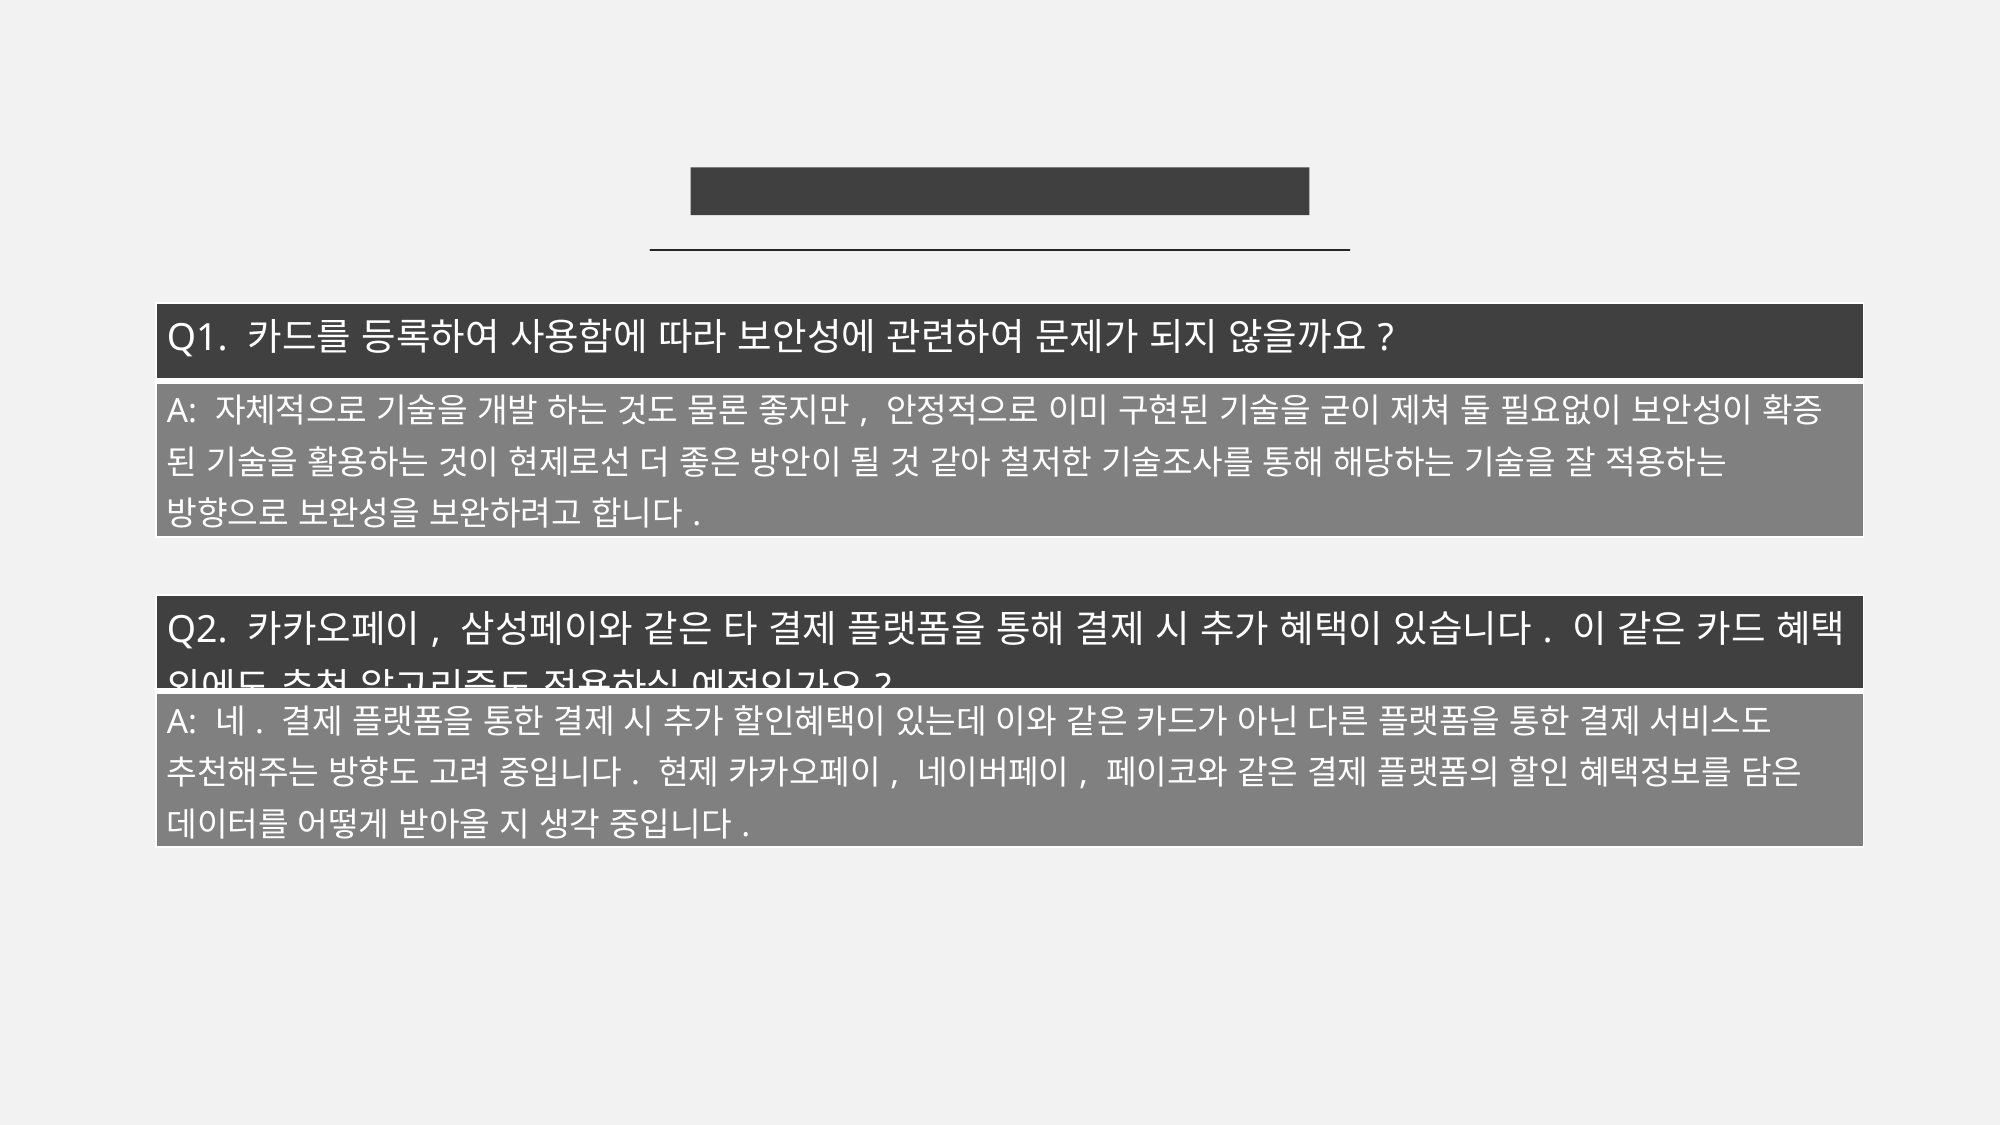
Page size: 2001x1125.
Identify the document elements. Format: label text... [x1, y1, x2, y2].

text_box [1140, 166, 1310, 216]
text_box [690, 166, 879, 216]
table_cell A: 자체적으로 기술을 개발 하는 것도 물론 좋지만, 안정적으로 이미 구현된 기술을 굳이 제쳐 둘 필요없이 보안성이 확증 된 기술을 활용하는 것이 현제로선 더 좋은 방안이 될 것 같아 철저한 기술조사를 통해 해당하는 기술을 잘 적용하는 방향으로 보완성을 보완하려고 합니다. [157, 384, 1863, 536]
table_header Q2. 카카오페이, 삼성페이와 같은 타 결제 플랫폼을 통해 결제 시 추가 혜택이 있습니다. 이 같은 카드 혜택 외에도 추천 알고리즘도 적용하실 예정인가요? [157, 596, 1863, 688]
table_header Q1. 카드를 등록하여 사용함에 따라 보안성에 관련하여 문제가 되지 않을까요? [157, 304, 1863, 378]
table_cell A: 네. 결제 플랫폼을 통한 결제 시 추가 할인혜택이 있는데 이와 같은 카드가 아닌 다른 플랫폼을 통한 결제 서비스도 추천해주는 방향도 고려 중입니다. 현제 카카오페이, 네이버페이, 페이코와 같은 결제 플랫폼의 할인 혜택정보를 담은 데이터를 어떻게 받아올 지 생각 중입니다. [157, 694, 1863, 846]
text_box 05.질의 응답 [879, 163, 1140, 219]
